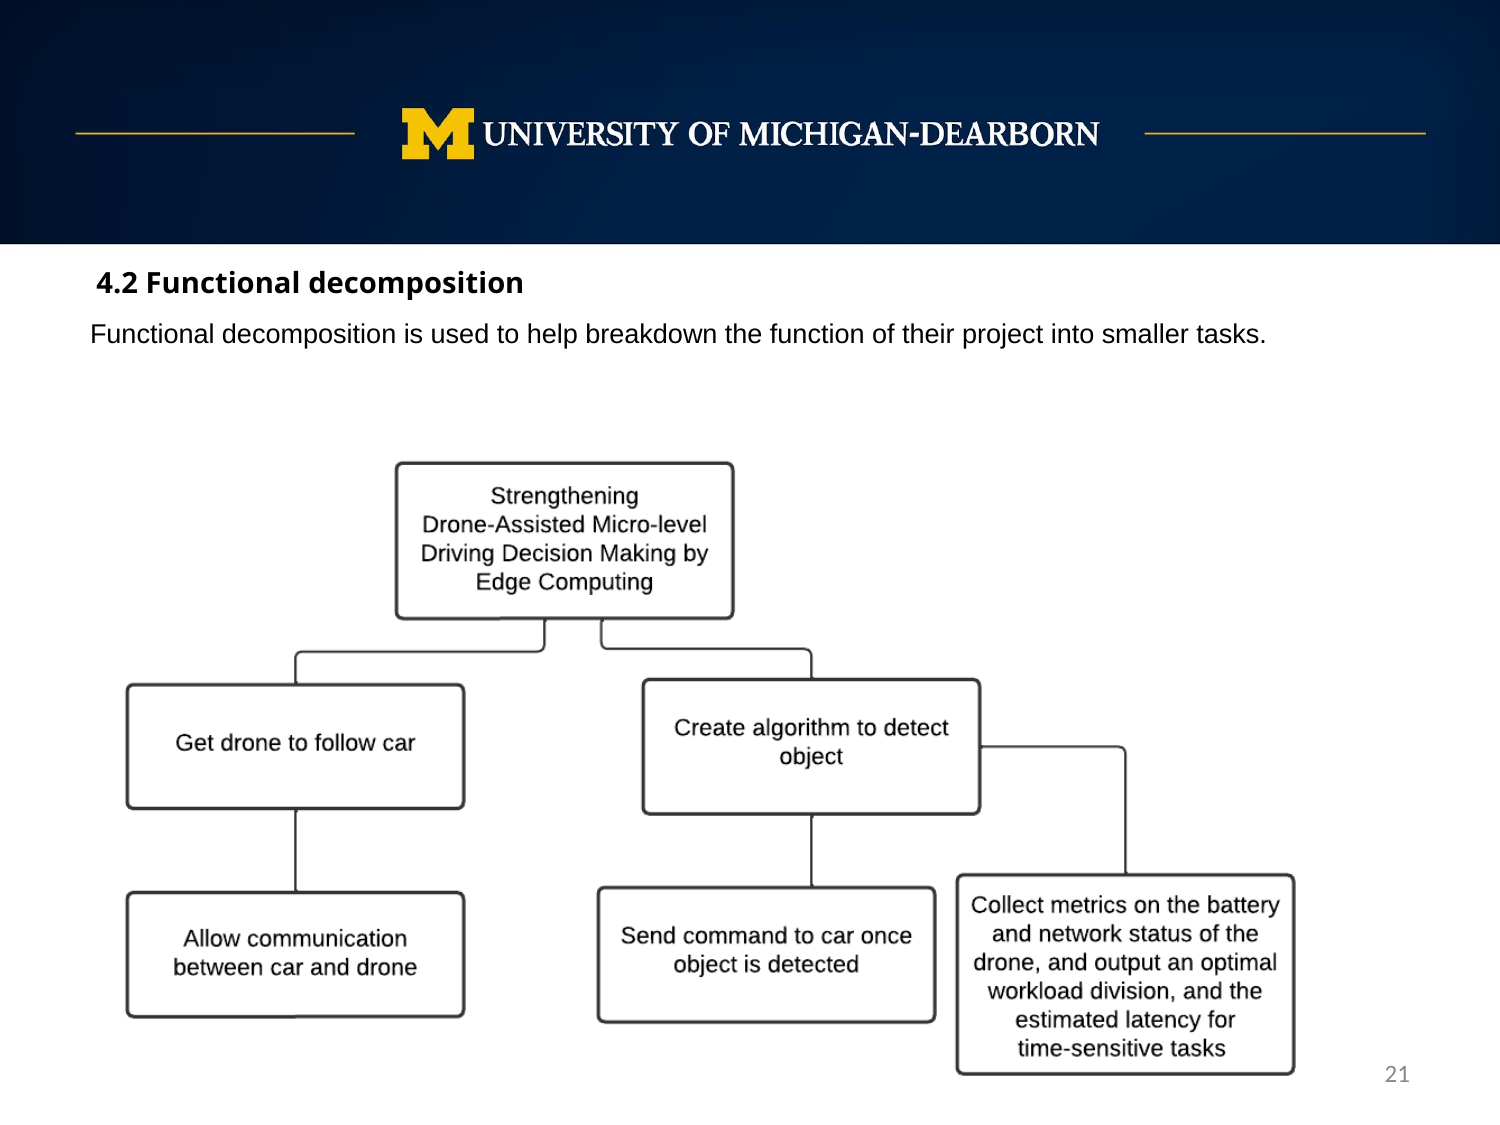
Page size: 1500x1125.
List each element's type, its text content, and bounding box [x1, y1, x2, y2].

slide_number ‹#› [1366, 1042, 1425, 1103]
list 4.2 Functional decomposition Functional decomposition is used to help breakdown the function of their project into smaller tasks. [75, 251, 1425, 1042]
picture [0, 0, 1500, 1125]
